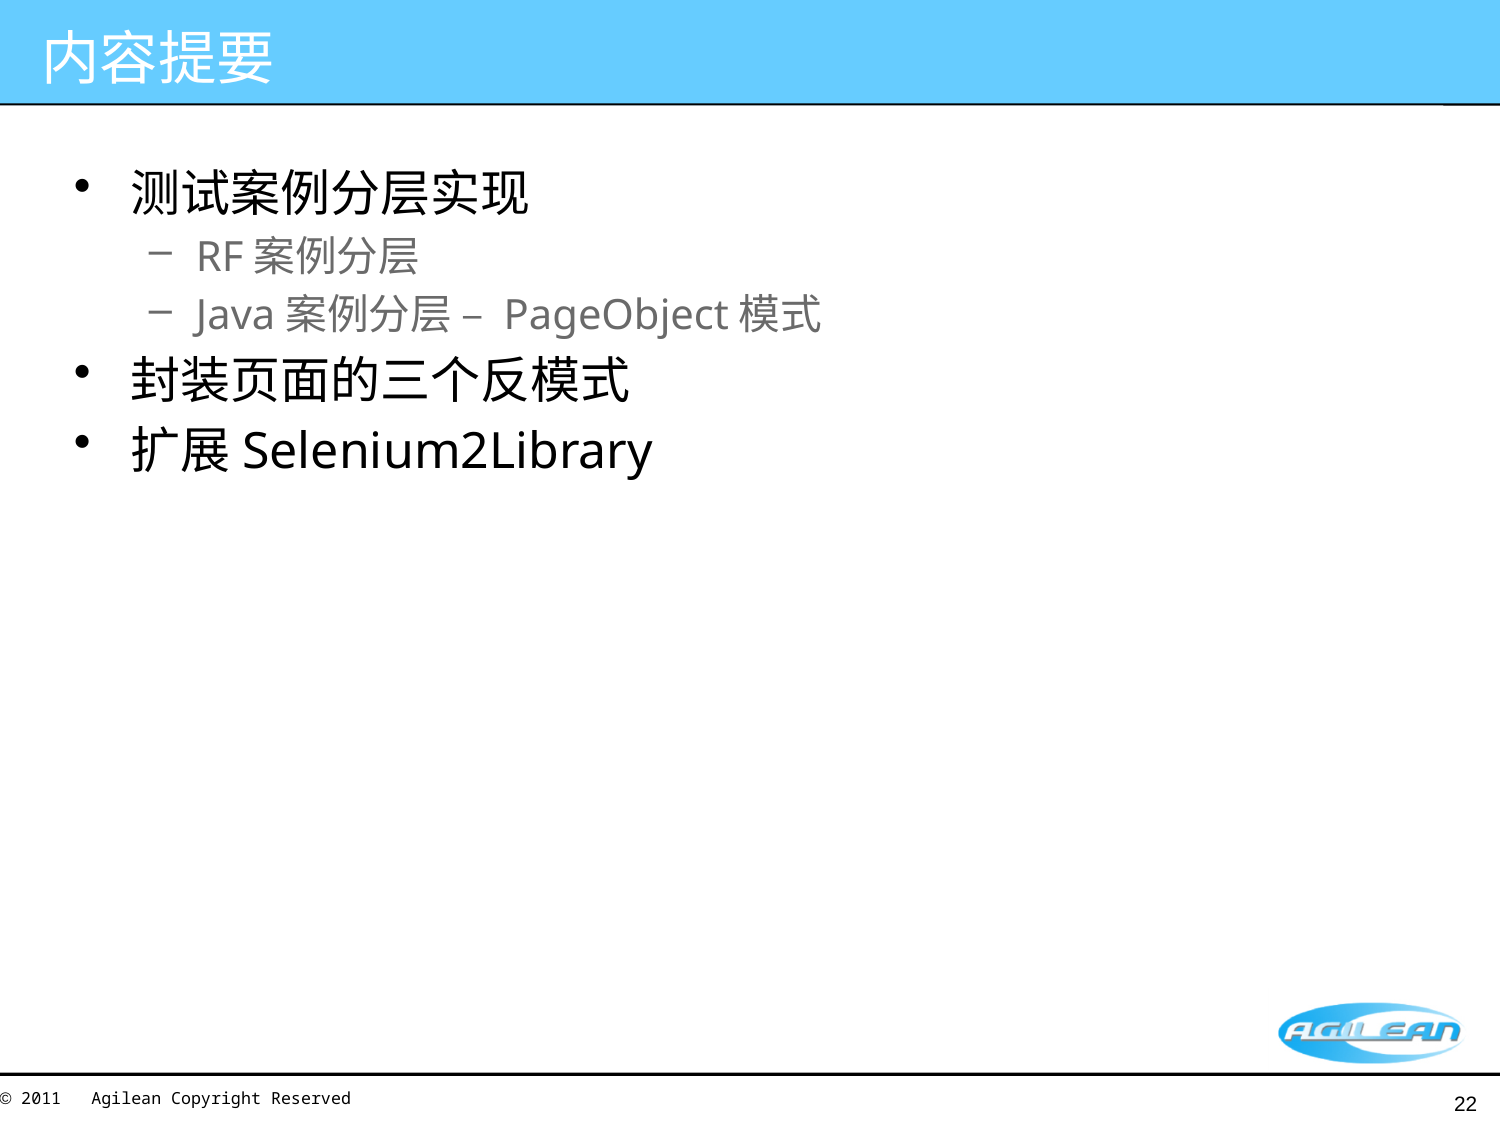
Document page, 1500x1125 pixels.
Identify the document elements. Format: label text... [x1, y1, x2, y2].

title 内容提要 [26, 7, 1474, 105]
picture [1268, 988, 1475, 1070]
list 测试案例分层实现 RF案例分层 Java案例分层 – PageObject模式 封装页面的三个反模式 扩展Selenium2Library [58, 153, 1442, 497]
slide_number 22 [1406, 1082, 1493, 1119]
